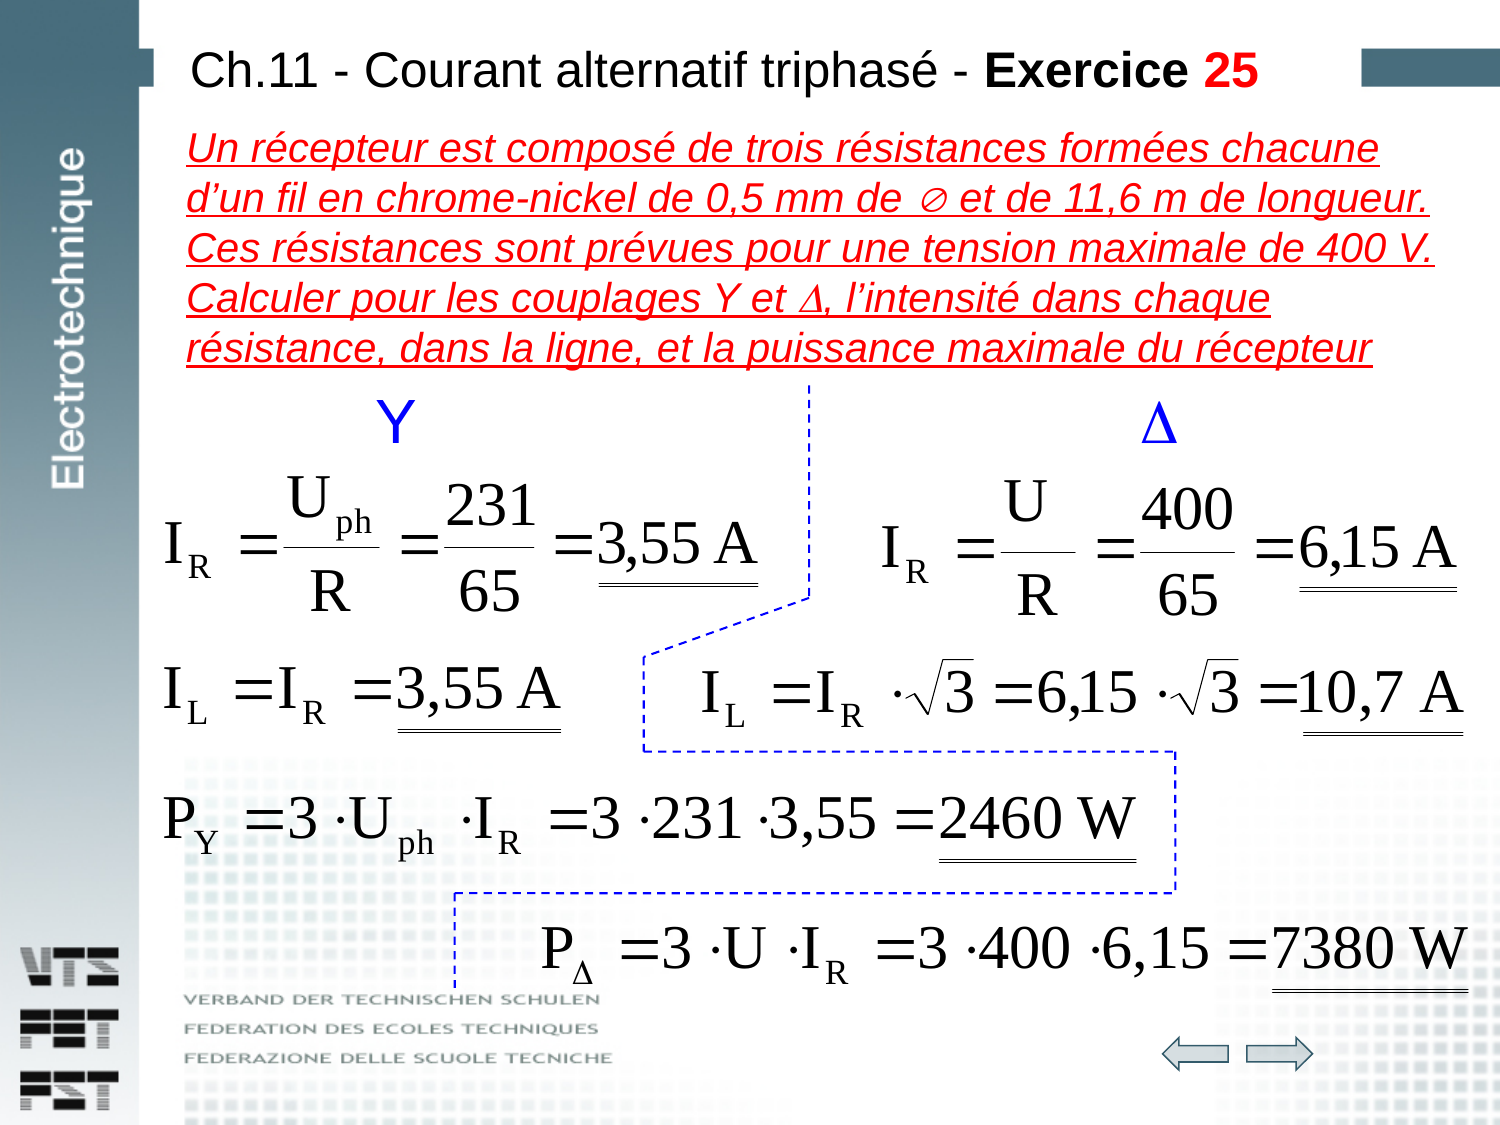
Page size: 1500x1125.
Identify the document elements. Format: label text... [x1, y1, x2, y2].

picture [0, 0, 1500, 1125]
text_box Y  [171, 373, 1471, 468]
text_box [160, 463, 449, 618]
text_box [454, 385, 1176, 988]
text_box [159, 786, 449, 869]
title Ch.11 - Courant alternatif triphasé - Exercice 25 [174, 30, 1300, 118]
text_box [159, 656, 449, 739]
list Un récepteur est composé de trois résistances formées chacune d’un fil en chrome-nickel de 0,5 mm de  et de 11,6 m de longueur. Ces résistances sont prévues pour une tension maximale de 400 V. Calculer pour les couplages Y et , l’intensité dans chaque résistance, dans la ligne, et la puissance maximale du récepteur [171, 113, 1483, 362]
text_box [1179, 653, 1469, 742]
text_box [537, 916, 1474, 999]
text_box [1246, 1037, 1313, 1071]
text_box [1179, 467, 1463, 622]
text_box [1162, 1037, 1229, 1071]
